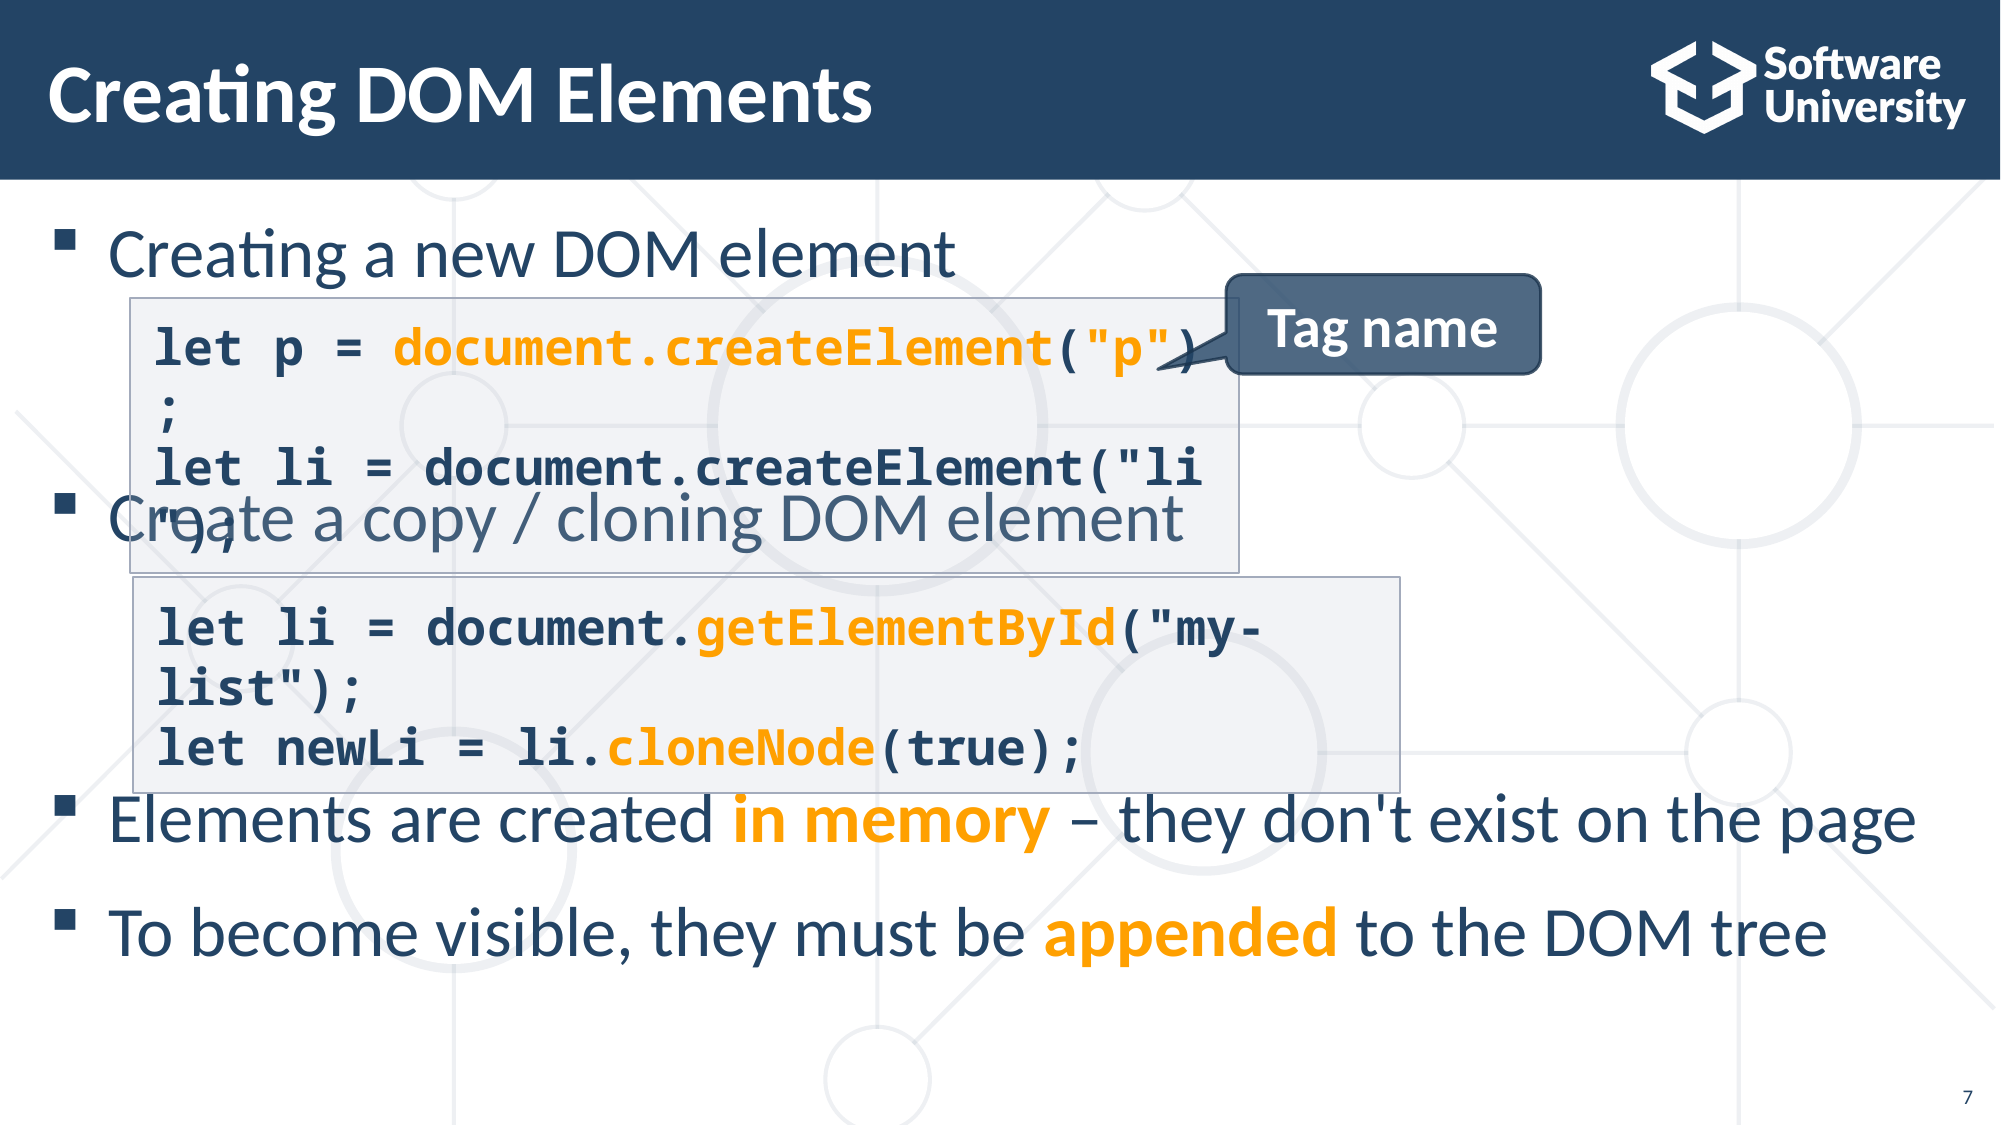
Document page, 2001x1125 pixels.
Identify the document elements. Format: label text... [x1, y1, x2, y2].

list Creating a new DOM element Create a copy / cloning DOM element Elements are created in memory – they don't exist on the page To become visible, they must be appended to the DOM tree [31, 196, 1970, 1104]
title Creating DOM Elements [31, 16, 1625, 162]
picture [1651, 41, 1966, 134]
text_box Tag name [1155, 272, 1543, 377]
text_box let p = document.createElement("p"); let li = document.createElement("li"); [130, 297, 1240, 573]
text_box let li = document.getElementById("my-list"); let newLi = li.cloneNode(true); [132, 577, 1401, 793]
slide_number 7 [1927, 1067, 1989, 1117]
